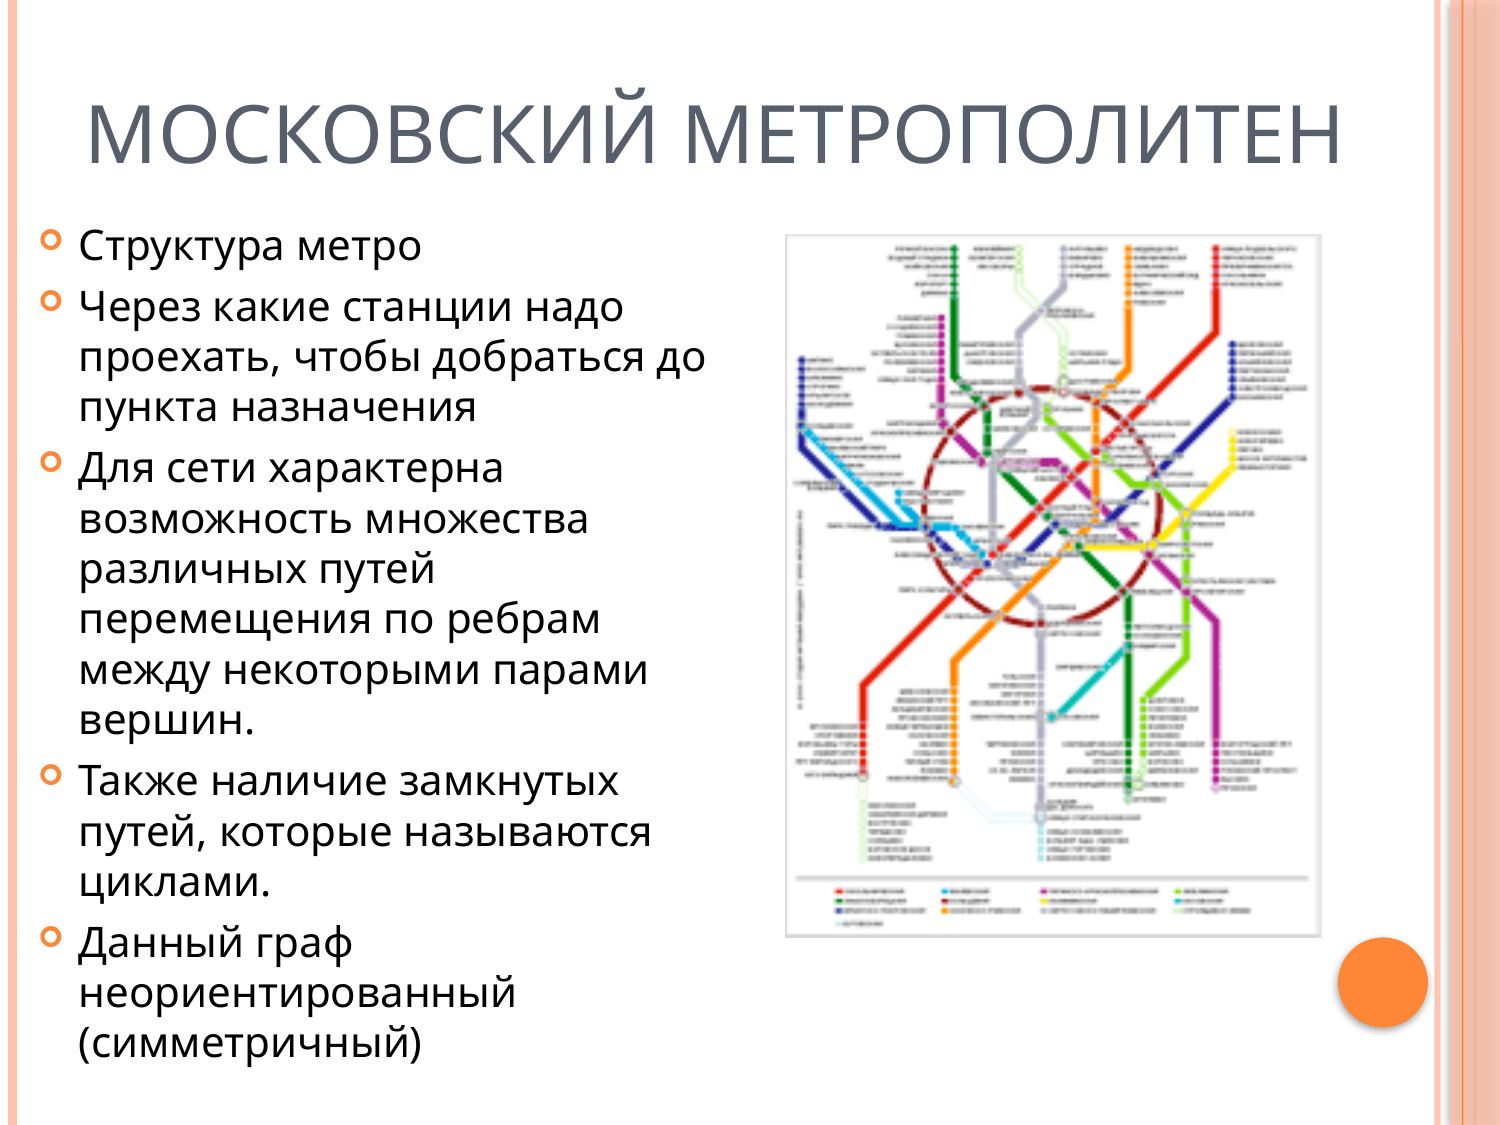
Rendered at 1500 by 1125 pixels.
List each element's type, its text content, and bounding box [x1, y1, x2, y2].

title Московский метрополитен [70, 0, 1421, 188]
picture [784, 233, 1323, 938]
list Структура метро Через какие станции надо проехать, чтобы добраться до пункта назначения Для сети характерна возможность множества различных путей перемещения по ребрам между некоторыми парами вершин. Также наличие замкнутых путей, которые называются циклами. Данный граф неориентированный (симметричный) [23, 210, 738, 1079]
